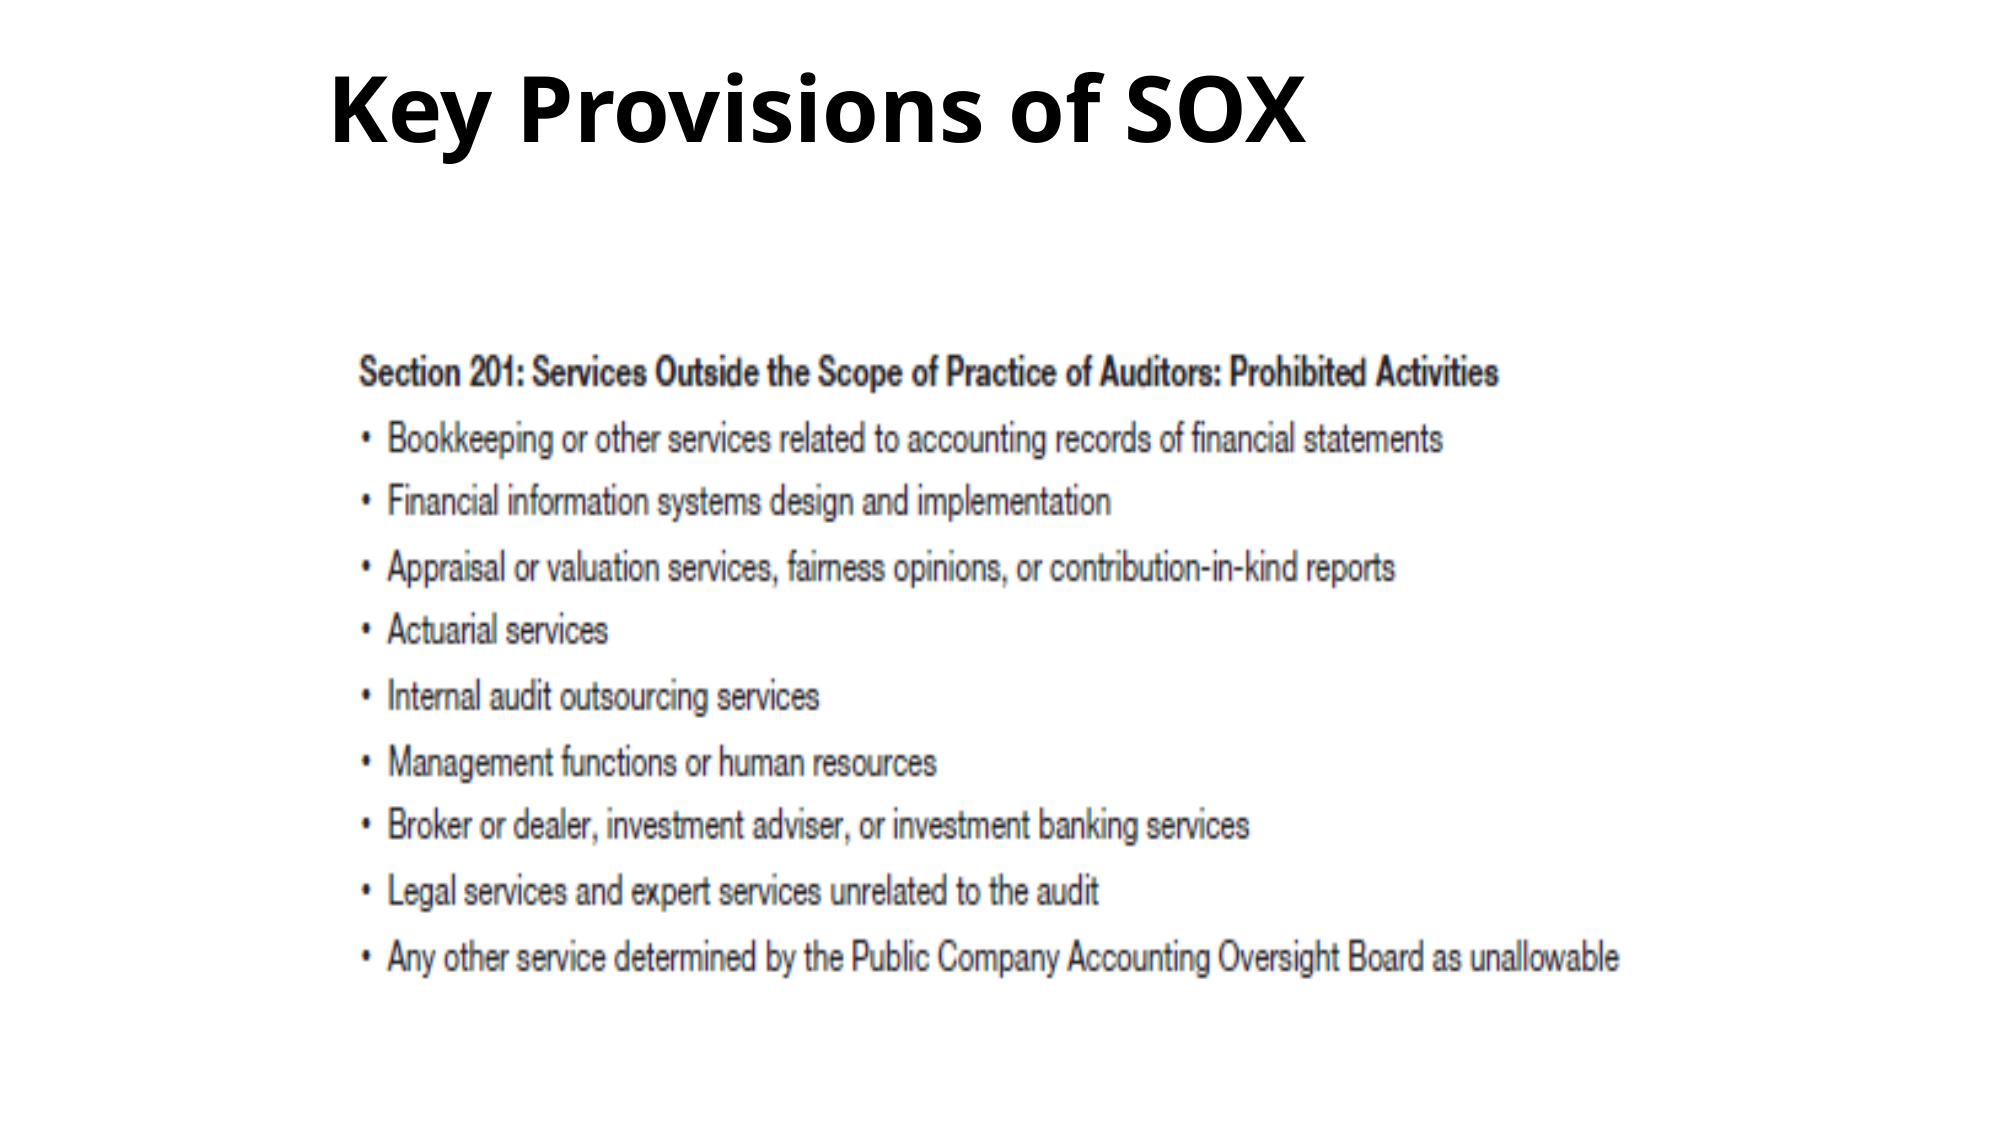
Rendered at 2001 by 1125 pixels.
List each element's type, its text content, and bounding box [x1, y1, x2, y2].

title Key Provisions of SOX [312, 55, 1688, 172]
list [349, 349, 1650, 1001]
